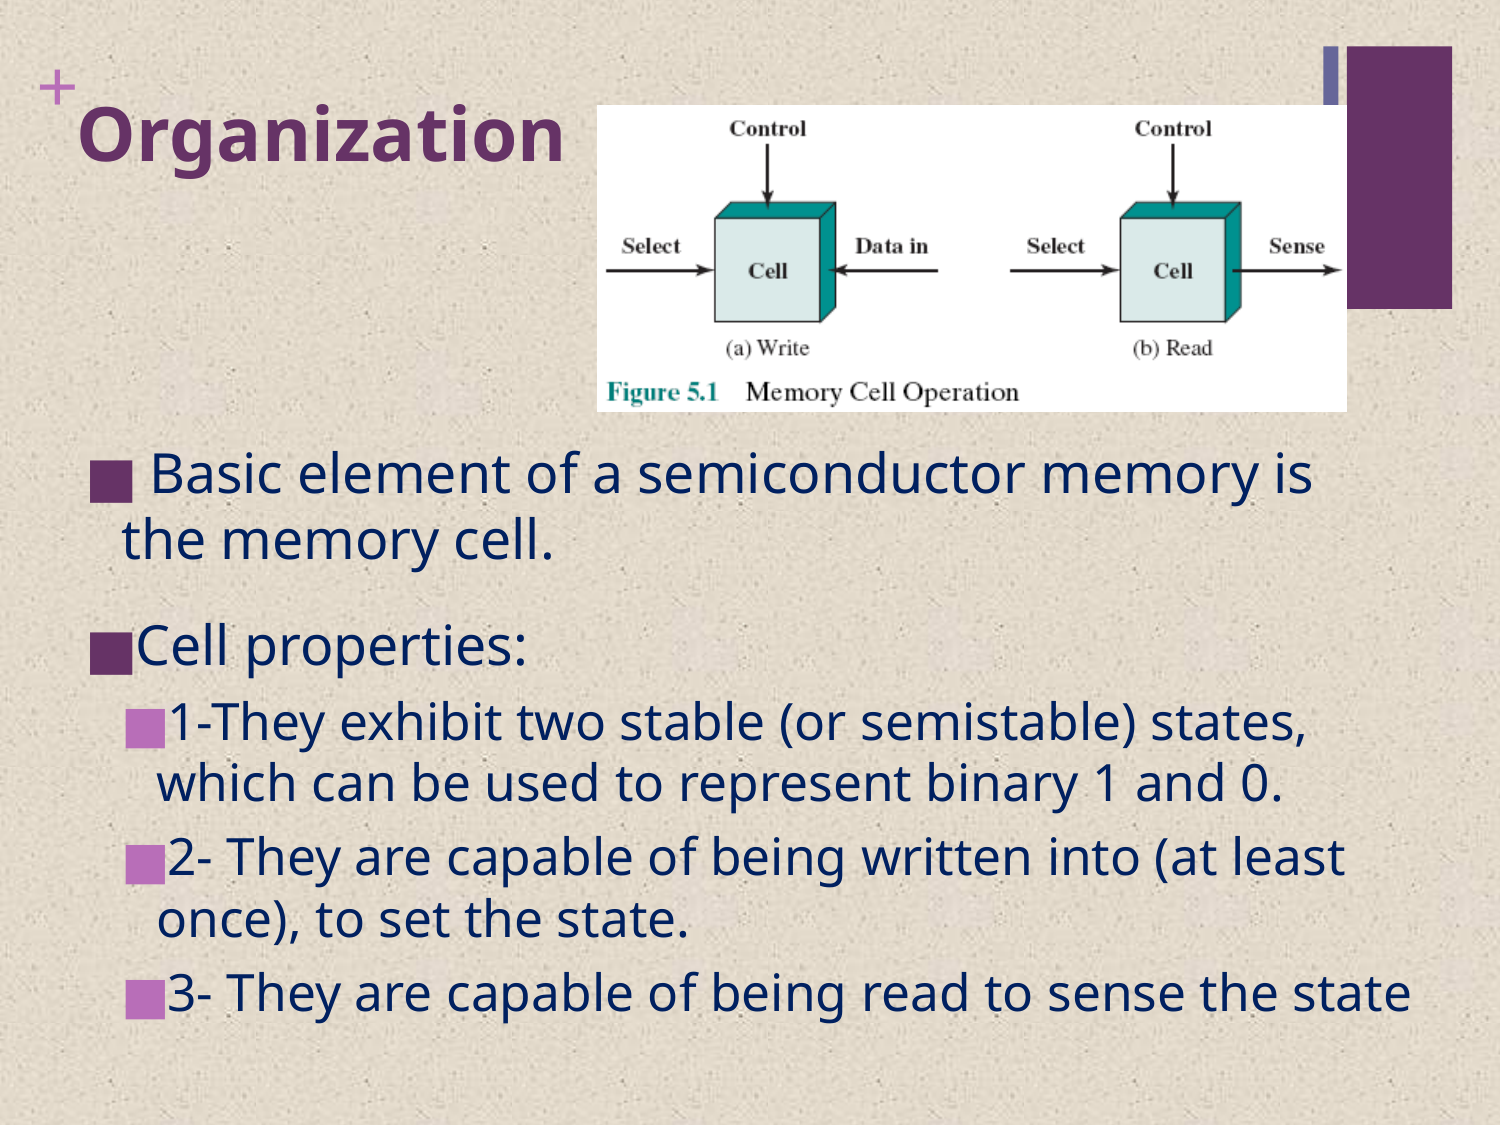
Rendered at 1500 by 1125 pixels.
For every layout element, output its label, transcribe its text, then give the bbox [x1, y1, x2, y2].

list Basic element of a semiconductor memory is the memory cell. Cell properties: 1-They exhibit two stable (or semistable) states, which can be used to represent binary 1 and 0. 2- They are capable of being written into (at least once), to set the state. 3- They are capable of being read to sense the state [70, 430, 1430, 1090]
title Organization [61, 79, 1383, 211]
picture [0, 0, 1500, 1125]
